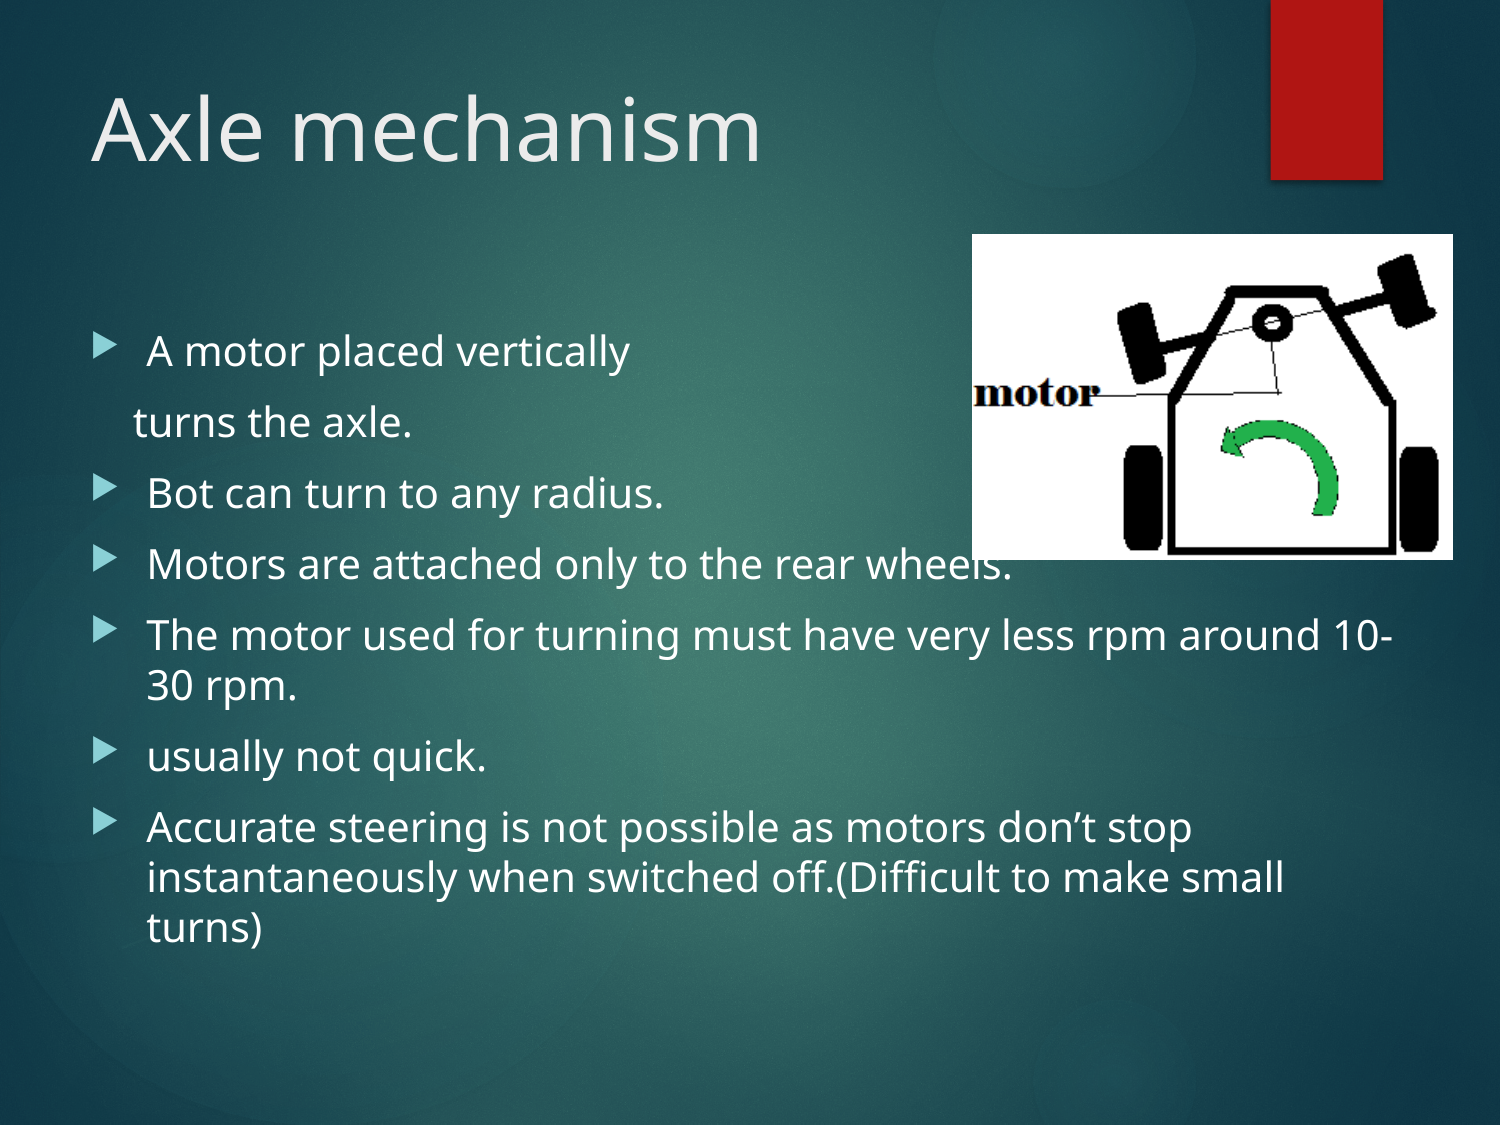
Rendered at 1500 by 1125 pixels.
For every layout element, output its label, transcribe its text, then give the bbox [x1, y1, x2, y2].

title Axle mechanism [76, 66, 1427, 254]
picture [972, 234, 1453, 560]
list A motor placed vertically turns the axle. Bot can turn to any radius. Motors are attached only to the rear wheels. The motor used for turning must have very less rpm around 10-30 rpm. usually not quick. Accurate steering is not possible as motors don’t stop instantaneously when switched off.(Difficult to make small turns) [75, 317, 1425, 1071]
